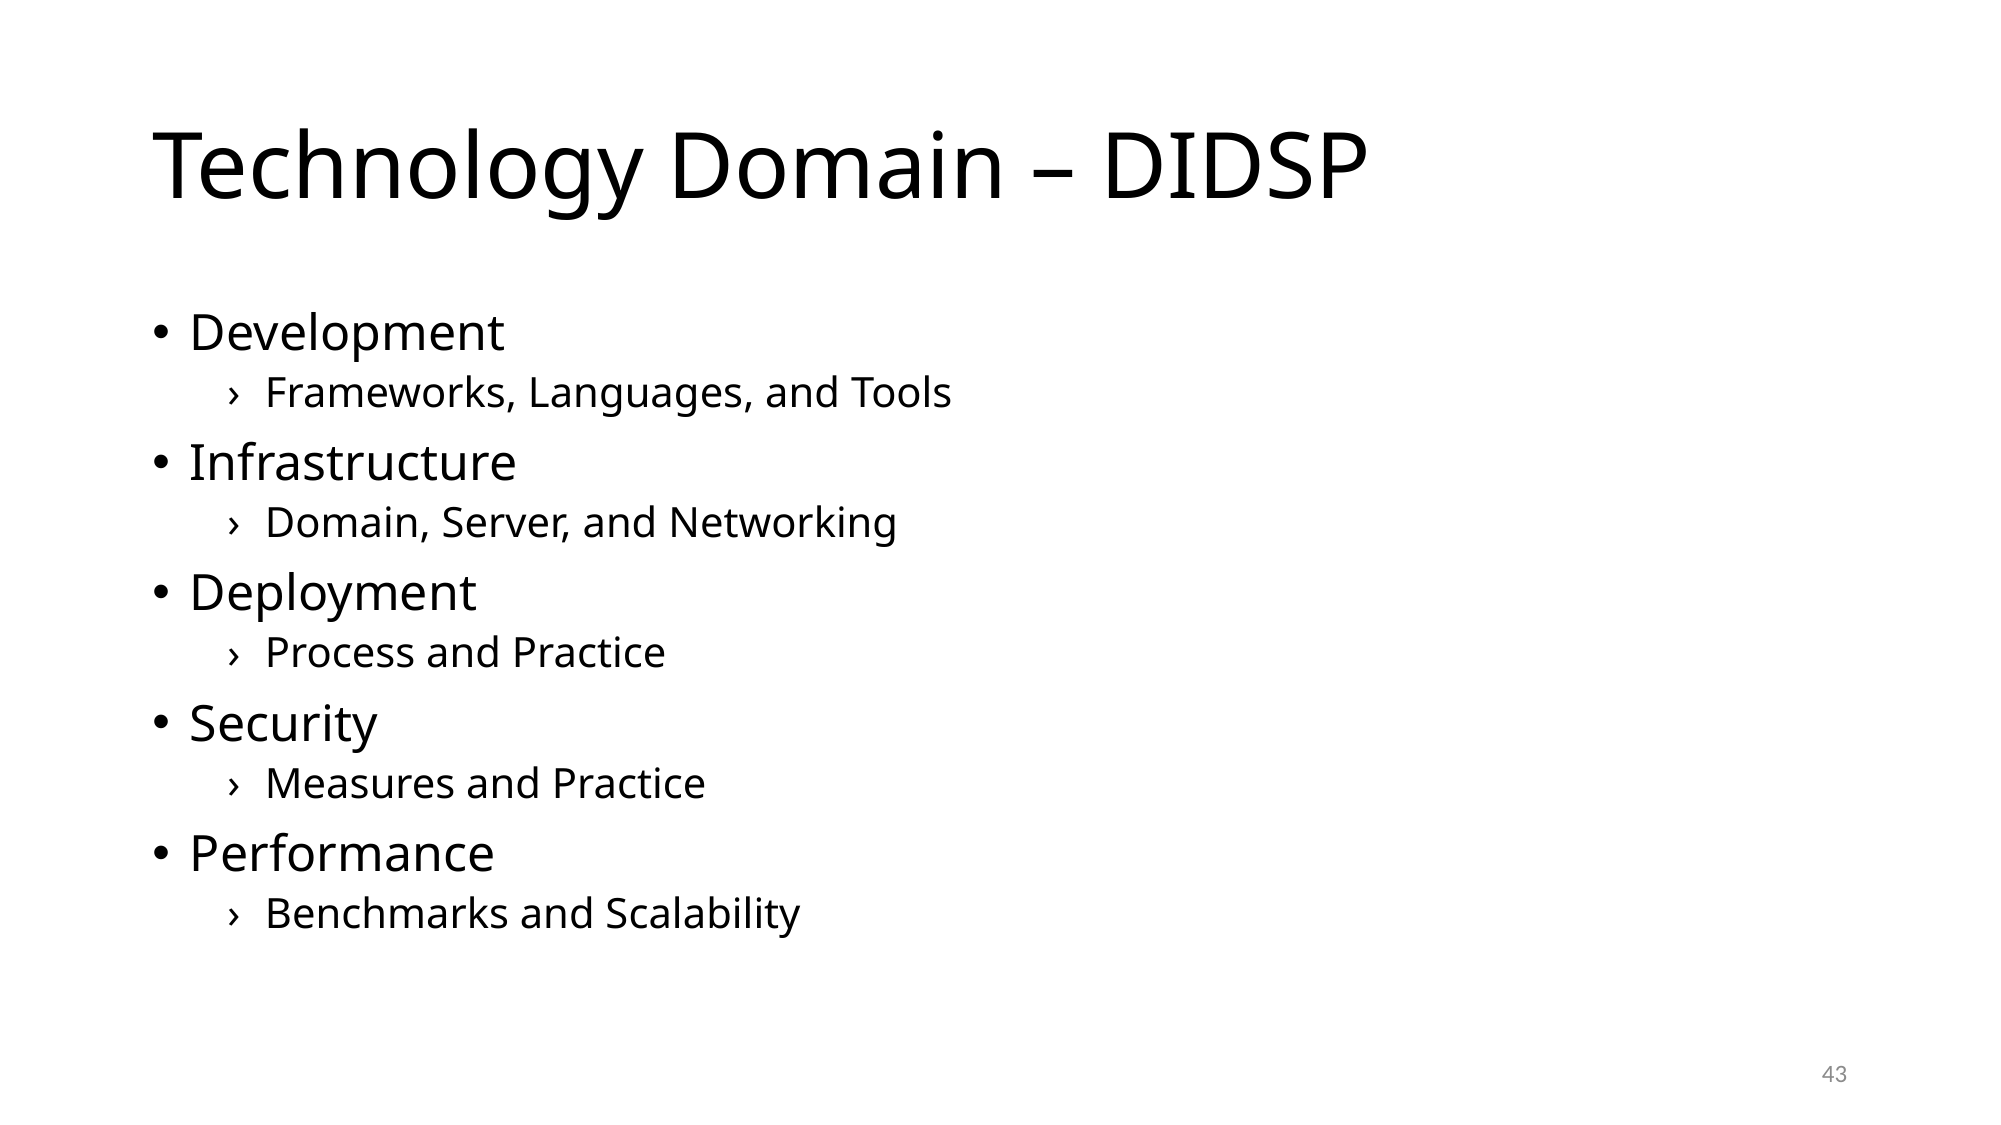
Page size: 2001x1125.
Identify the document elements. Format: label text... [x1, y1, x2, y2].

list Development Frameworks, Languages, and Tools Infrastructure Domain, Server, and Networking Deployment Process and Practice Security Measures and Practice Performance Benchmarks and Scalability [137, 299, 1863, 1014]
title Technology Domain – DIDSP [137, 59, 1863, 278]
slide_number 43 [1412, 1042, 1863, 1103]
